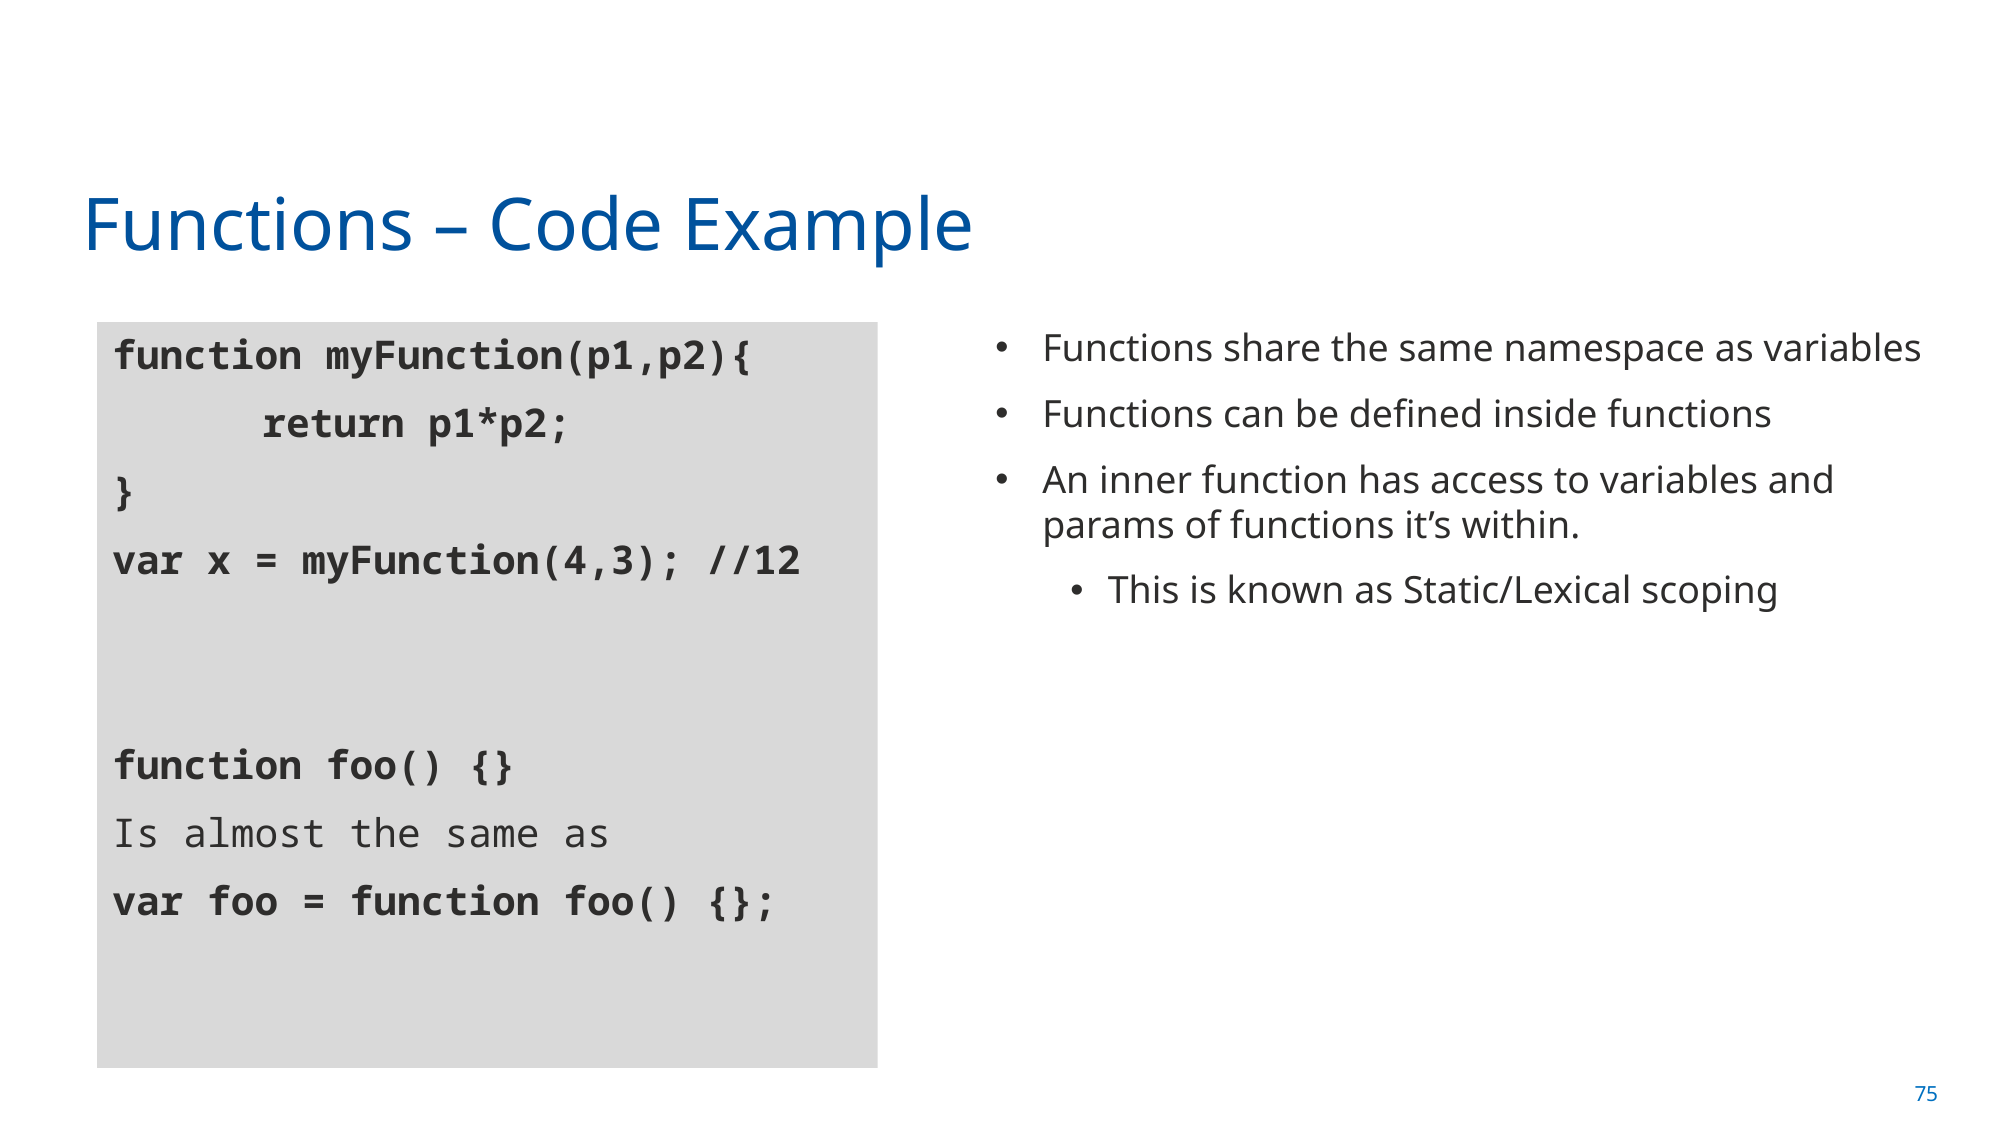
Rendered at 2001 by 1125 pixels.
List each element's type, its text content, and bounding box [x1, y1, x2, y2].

title Functions – Code Example [67, 170, 1565, 273]
text_box Functions share the same namespace as variables Functions can be defined inside functions An inner function has access to variables and params of functions it’s within. This is known as Static/Lexical scoping [905, 316, 1939, 1063]
list function myFunction(p1,p2){ return p1*p2; } var x = myFunction(4,3); //12 function foo() {} Is almost the same as var foo = function foo() {}; [97, 322, 878, 1068]
